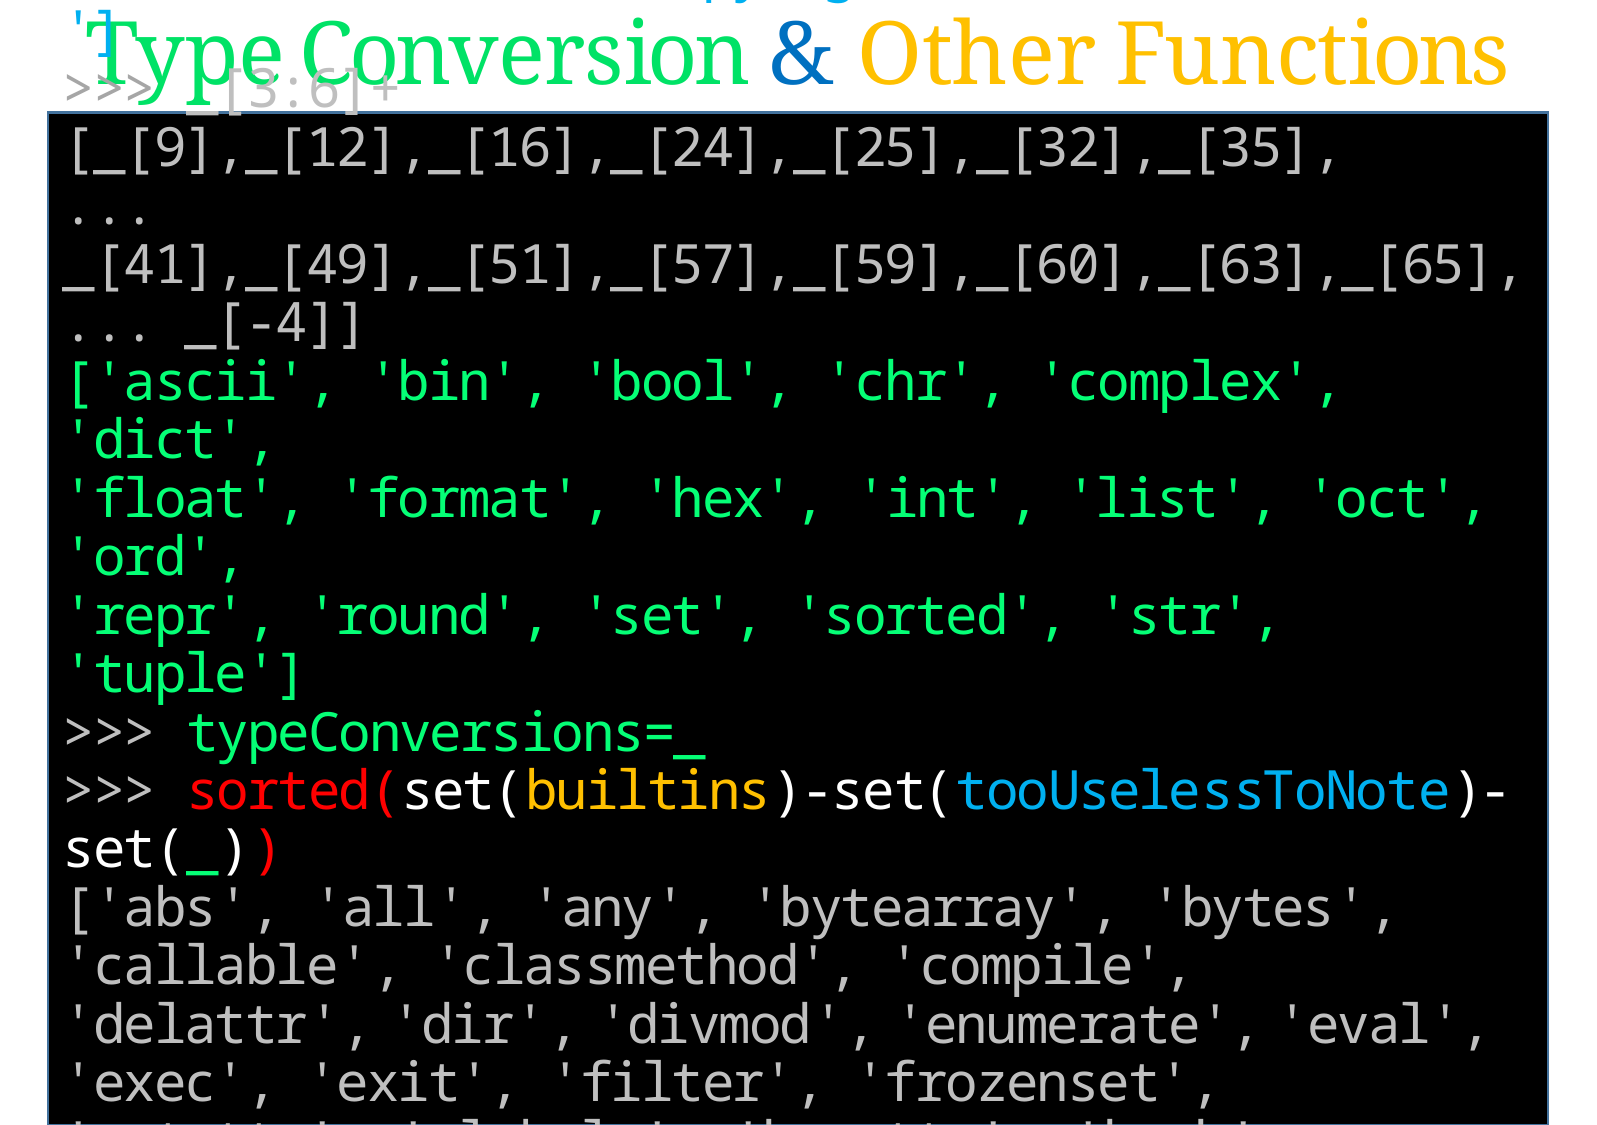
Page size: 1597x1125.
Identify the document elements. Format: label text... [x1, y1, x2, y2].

text_box >>> builtins=_ >>> tooUselessToNote=['copyright','credits','license'] >>> _[3:6]+[_[9],_[12],_[16],_[24],_[25],_[32],_[35], ... _[41],_[49],_[51],_[57],_[59],_[60],_[63],_[65], ... _[-4]] ['ascii', 'bin', 'bool', 'chr', 'complex', 'dict', 'float', 'format', 'hex', 'int', 'list', 'oct', 'ord', 'repr', 'round', 'set', 'sorted', 'str', 'tuple'] >>> typeConversions=_ >>> sorted(set(builtins)-set(tooUselessToNote)-set(_)) ['abs', 'all', 'any', 'bytearray', 'bytes', 'callable', 'classmethod', 'compile', 'delattr', 'dir', 'divmod', 'enumerate', 'eval', 'exec', 'exit', 'filter', 'frozenset', 'getattr', 'globals', 'hasattr', 'hash', 'help', 'id', 'input', 'isinstance', 'issubclass', 'iter', 'len', 'locals', 'map', 'max', 'memoryview', 'min', 'next', 'object', 'open', 'pow', 'print', [47, 111, 1549, 1125]
text_box Type Conversion & Other Functions [0, 0, 1597, 113]
